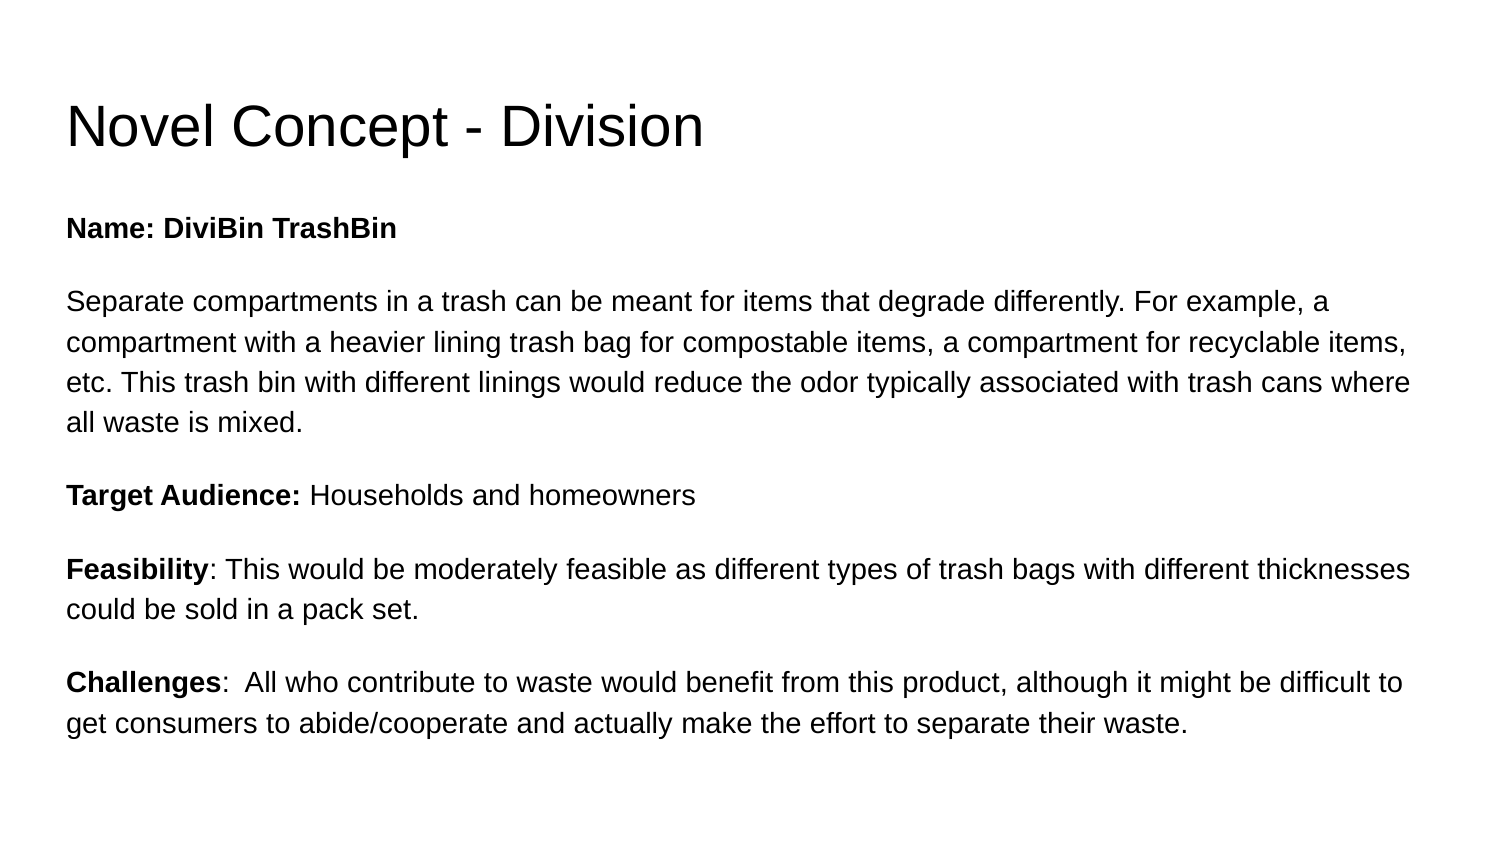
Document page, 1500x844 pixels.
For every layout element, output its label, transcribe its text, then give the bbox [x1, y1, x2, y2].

title Novel Concept - Division [51, 72, 1449, 167]
list Name: DiviBin TrashBin Separate compartments in a trash can be meant for items that degrade differently. For example, a compartment with a heavier lining trash bag for compostable items, a compartment for recyclable items, etc. This trash bin with different linings would reduce the odor typically associated with trash cans where all waste is mixed. Target Audience: Households and homeowners Feasibility: This would be moderately feasible as different types of trash bags with different thicknesses could be sold in a pack set. Challenges: All who contribute to waste would benefit from this product, although it might be difficult to get consumers to abide/cooperate and actually make the effort to separate their waste. [51, 189, 1449, 750]
